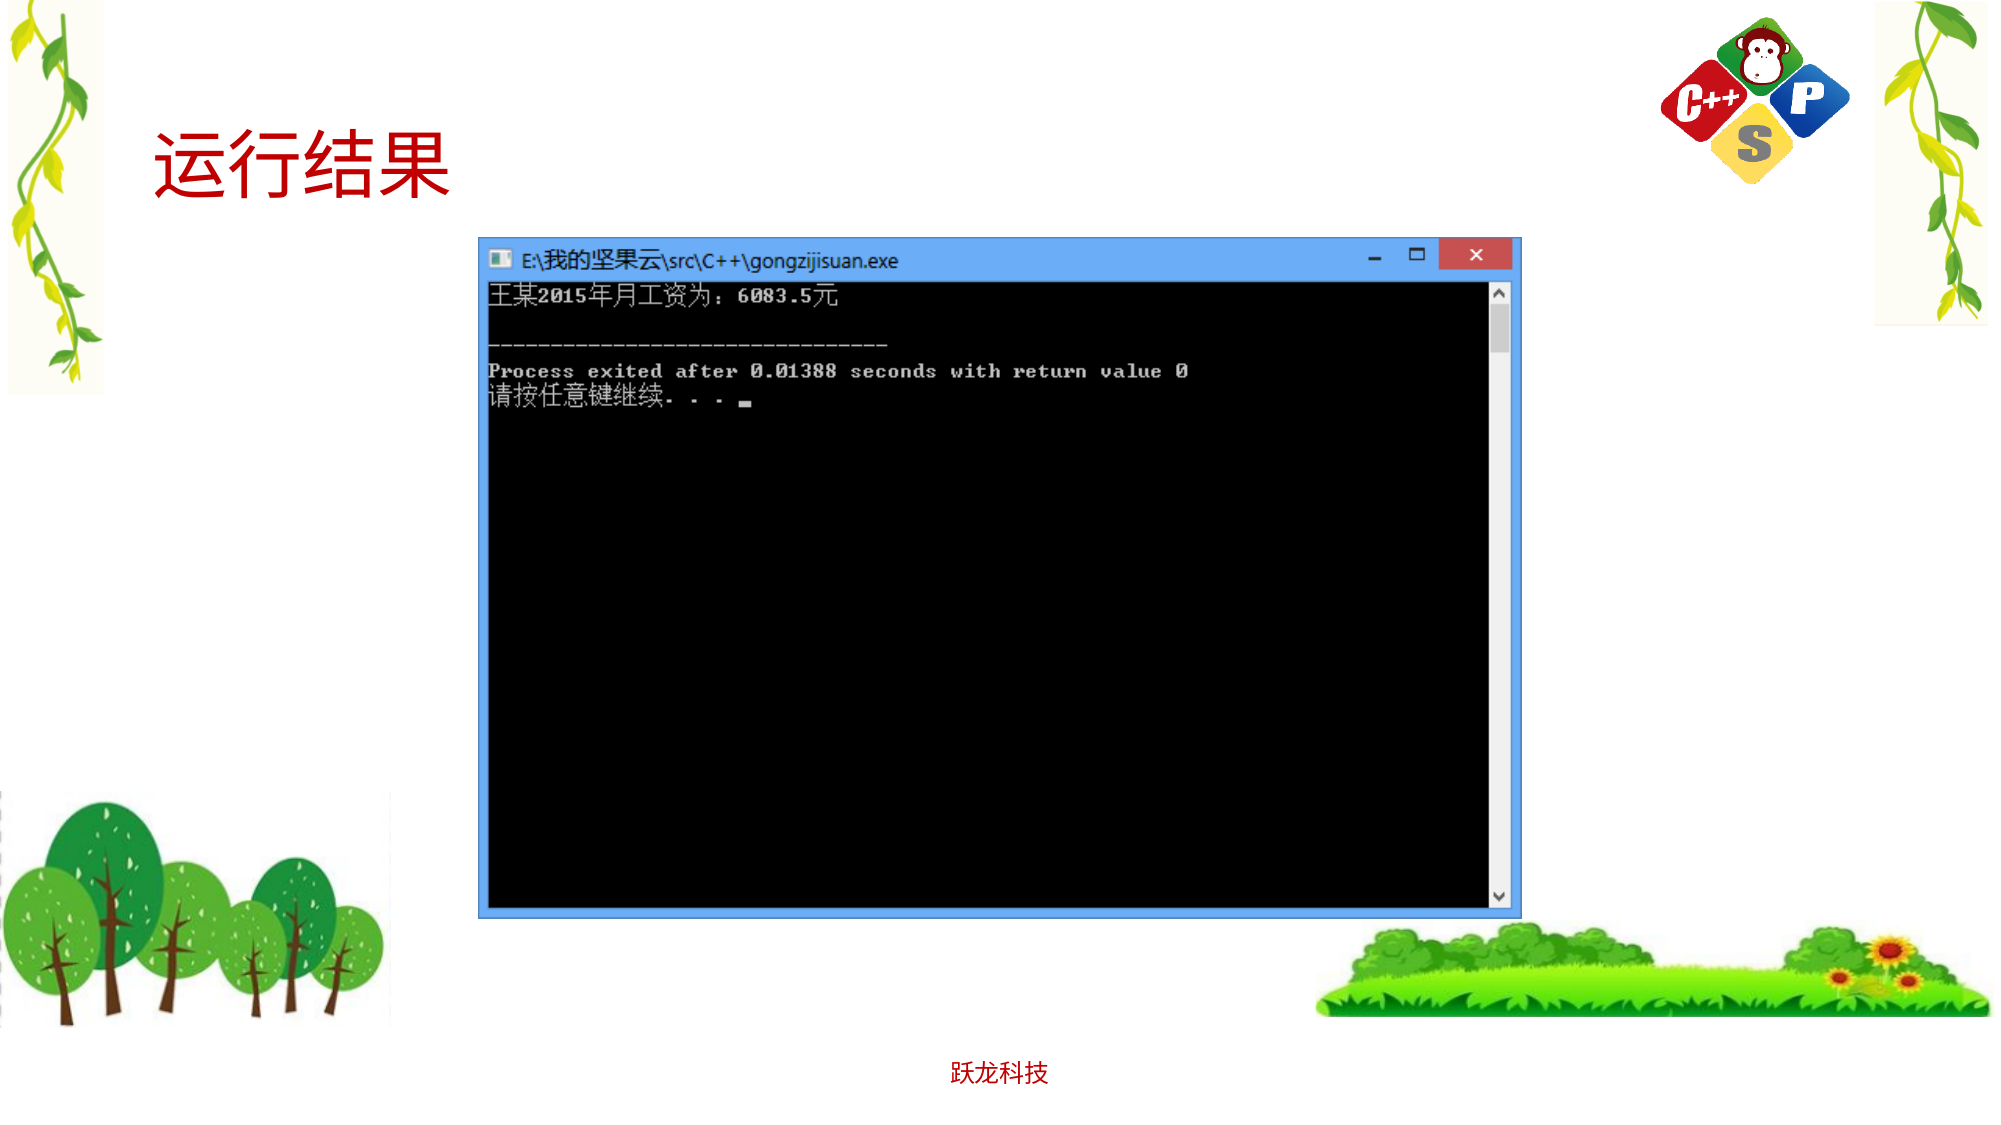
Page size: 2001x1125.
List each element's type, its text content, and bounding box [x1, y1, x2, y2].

picture [478, 237, 1522, 919]
title 运行结果 [137, 59, 1863, 278]
picture [1875, 2, 1988, 326]
picture [8, 0, 103, 394]
picture [0, 791, 391, 1028]
picture [1655, 12, 1854, 59]
picture [1310, 920, 2000, 1017]
footer 跃龙科技 [662, 1042, 1338, 1103]
